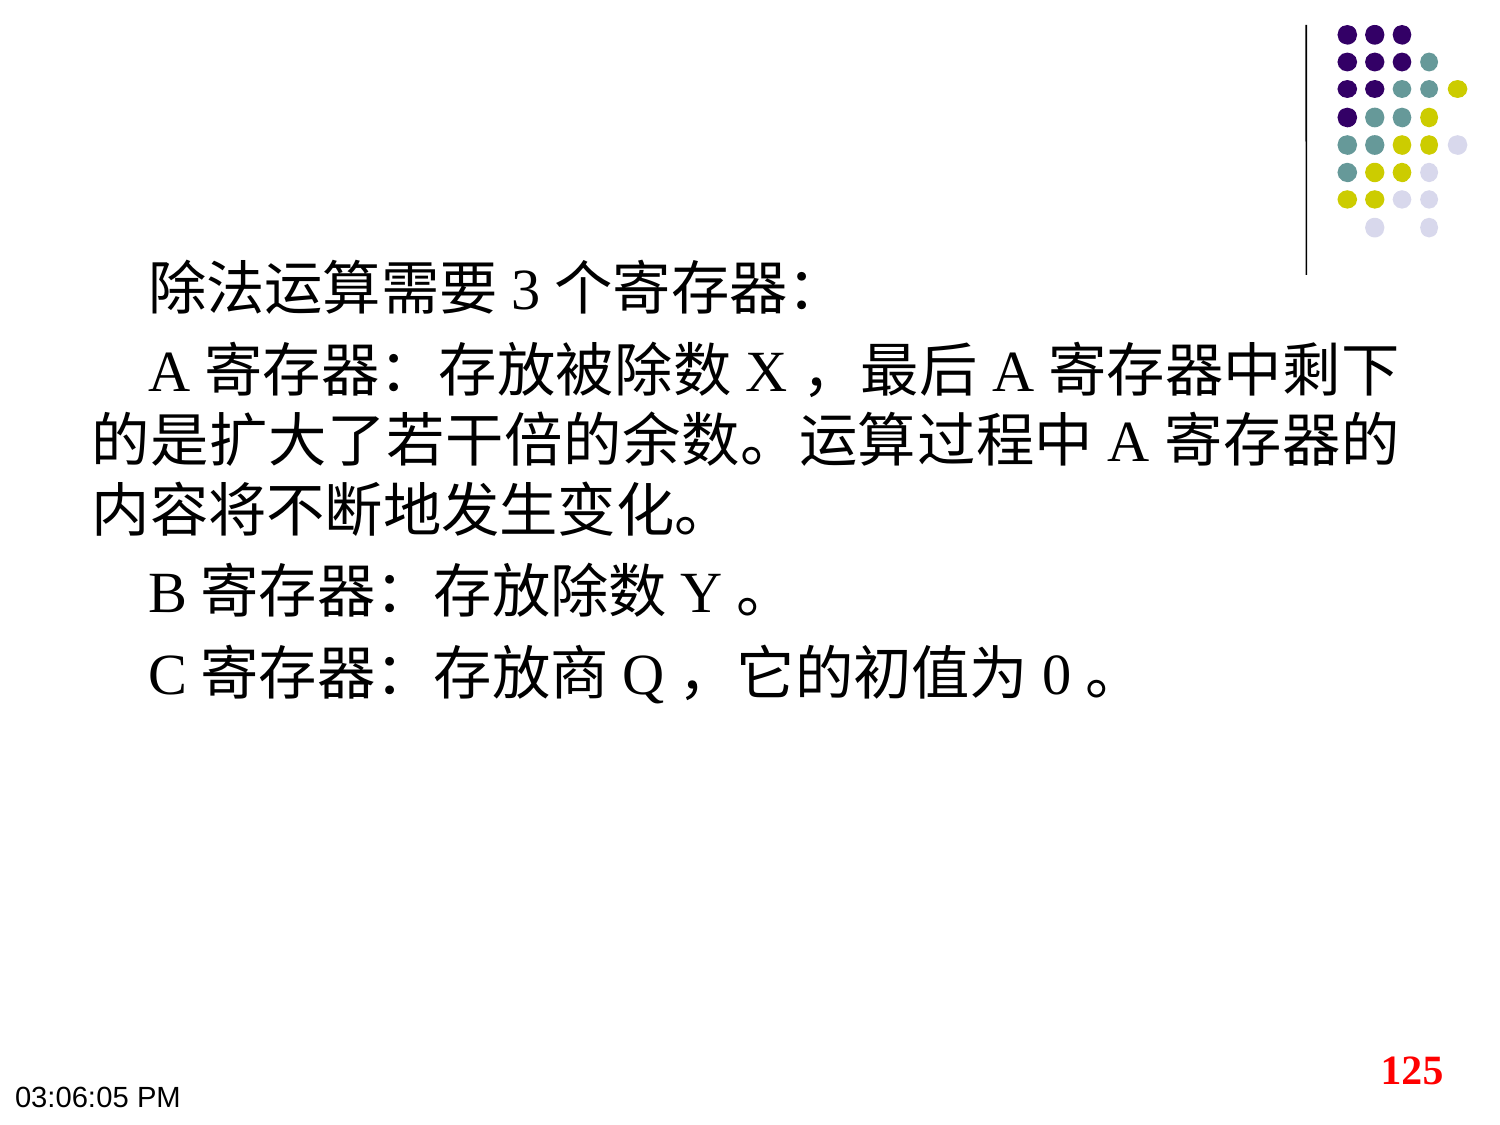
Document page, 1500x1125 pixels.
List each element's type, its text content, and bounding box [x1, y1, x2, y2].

list 除法运算需要3个寄存器： A寄存器：存放被除数X，最后A寄存器中剩下的是扩大了若干倍的余数。运算过程中A寄存器的内容将不断地发生变化。 B寄存器：存放除数Y。 C寄存器：存放商Q，它的初值为0。 [76, 243, 1415, 775]
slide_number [0, 1070, 337, 1122]
slide_number 125 [1352, 1034, 1472, 1111]
